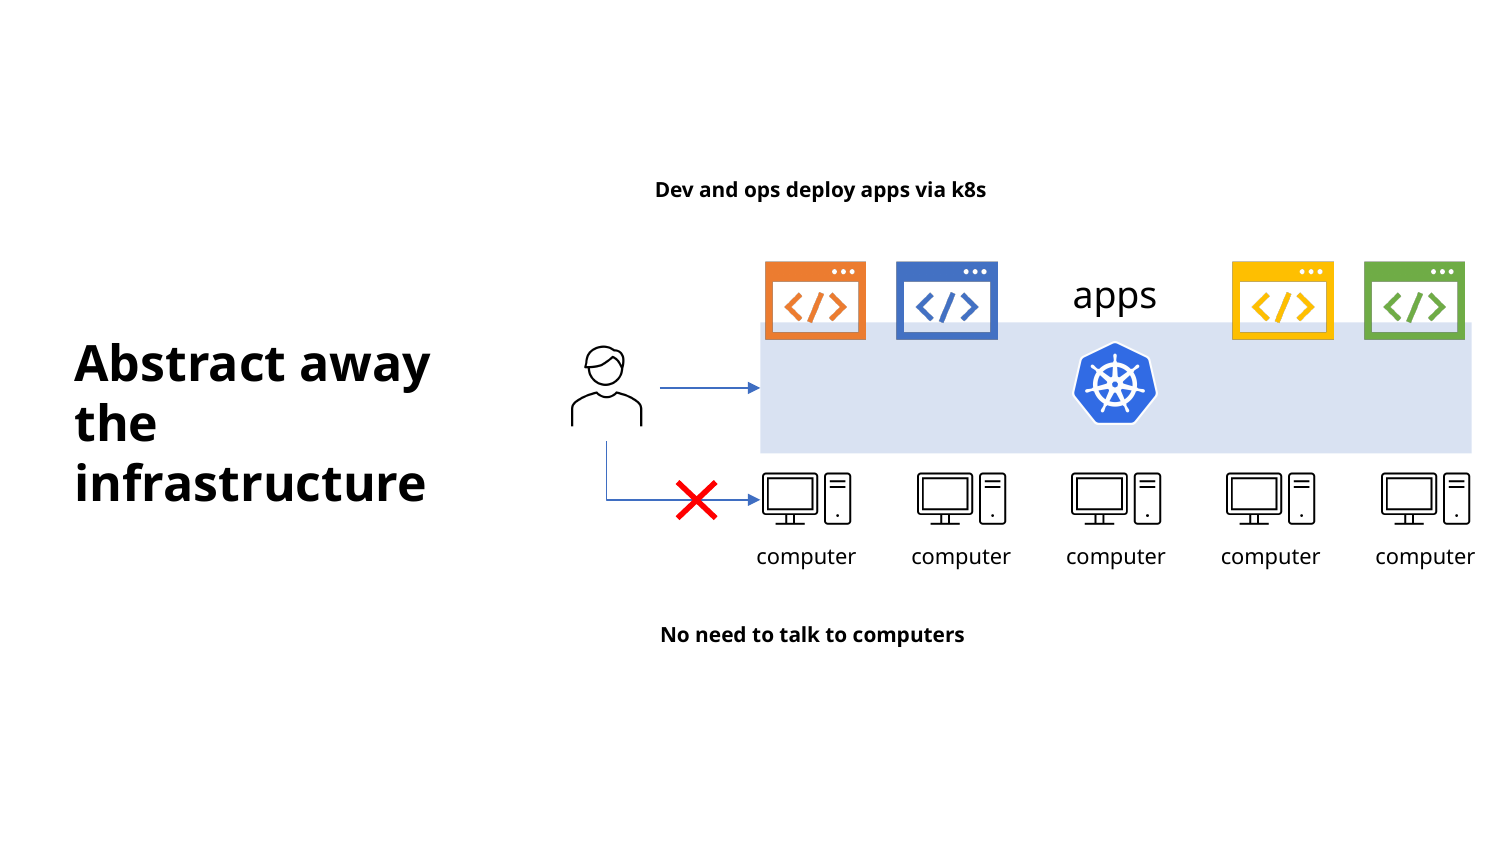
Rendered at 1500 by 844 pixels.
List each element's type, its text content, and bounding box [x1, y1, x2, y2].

picture [754, 239, 876, 361]
text_box [758, 320, 1474, 456]
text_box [1053, 453, 1179, 579]
picture [1071, 341, 1158, 426]
list Abstract away the infrastructure [59, 322, 454, 522]
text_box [963, 453, 1024, 579]
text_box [606, 440, 958, 656]
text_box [1363, 453, 1488, 579]
picture [1222, 239, 1344, 361]
picture [1353, 239, 1475, 361]
picture [886, 239, 1008, 361]
text_box apps [1057, 264, 1173, 324]
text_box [1208, 453, 1333, 579]
picture [553, 334, 661, 442]
text_box Dev and ops deploy apps via k8s [640, 168, 1001, 209]
